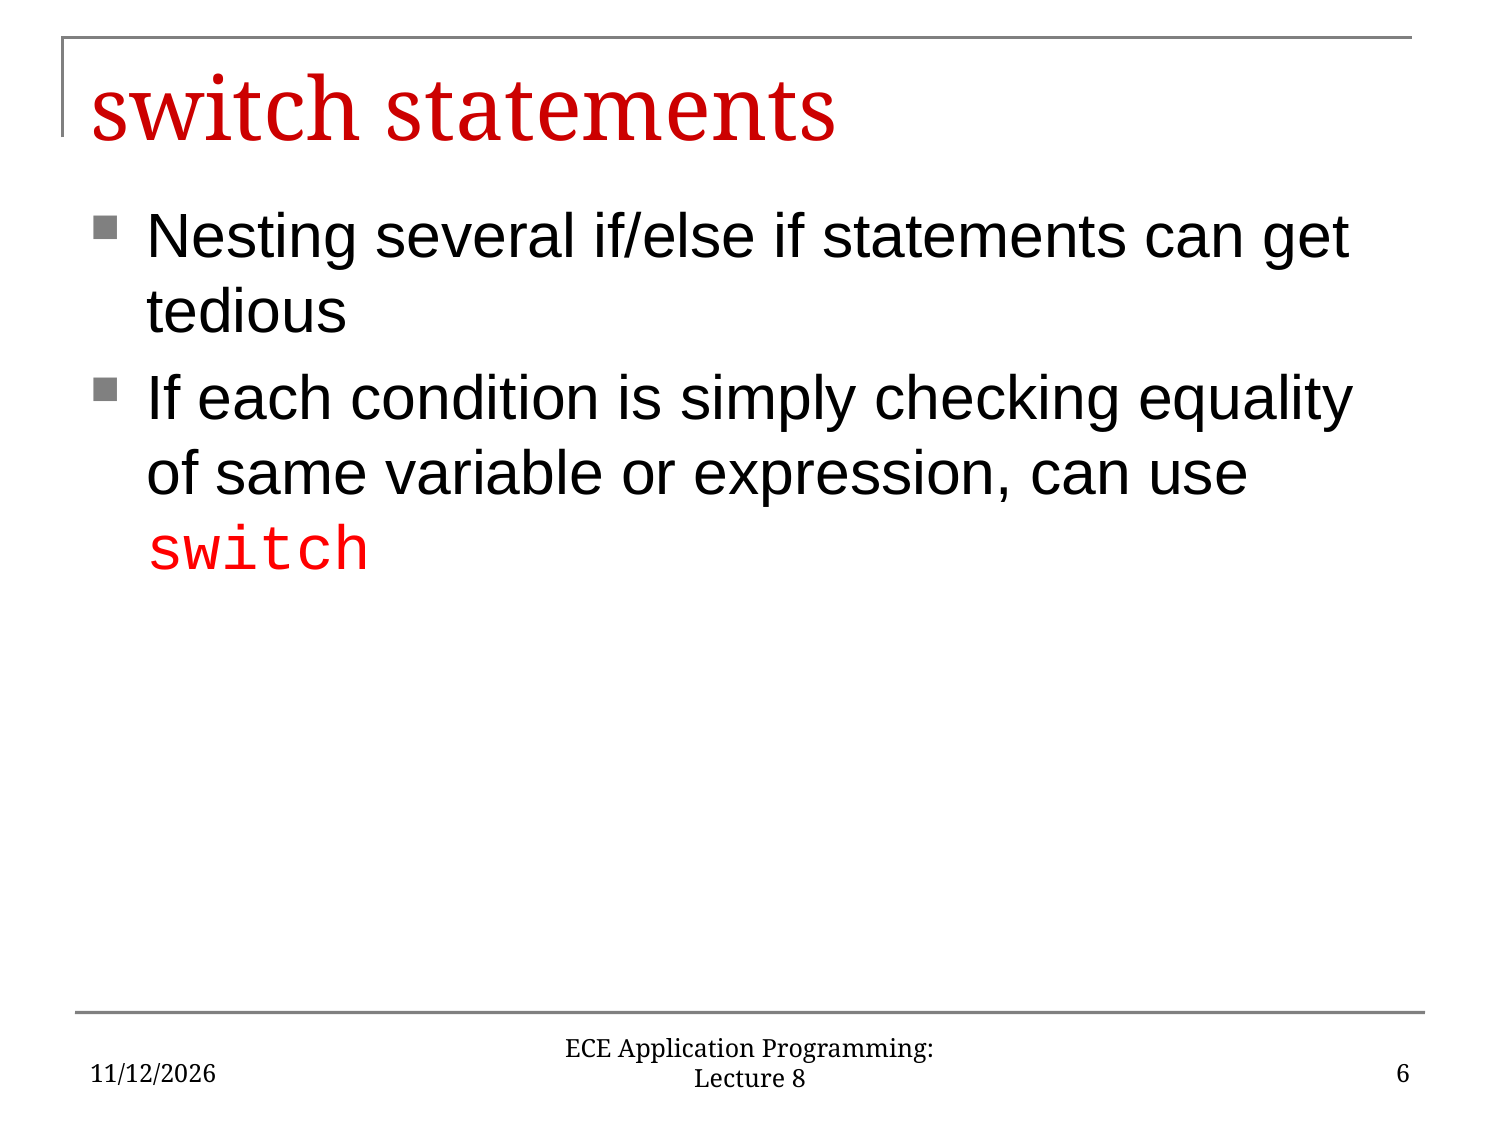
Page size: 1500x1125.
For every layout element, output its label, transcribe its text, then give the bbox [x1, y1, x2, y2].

footer ECE Application Programming: Lecture 8 [512, 1024, 988, 1101]
slide_number 6 [1074, 1023, 1426, 1100]
title switch statements [75, 45, 1425, 163]
list Nesting several if/else if statements can get tedious If each condition is simply checking equality of same variable or expression, can use switch [75, 187, 1425, 1006]
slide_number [74, 1023, 426, 1100]
